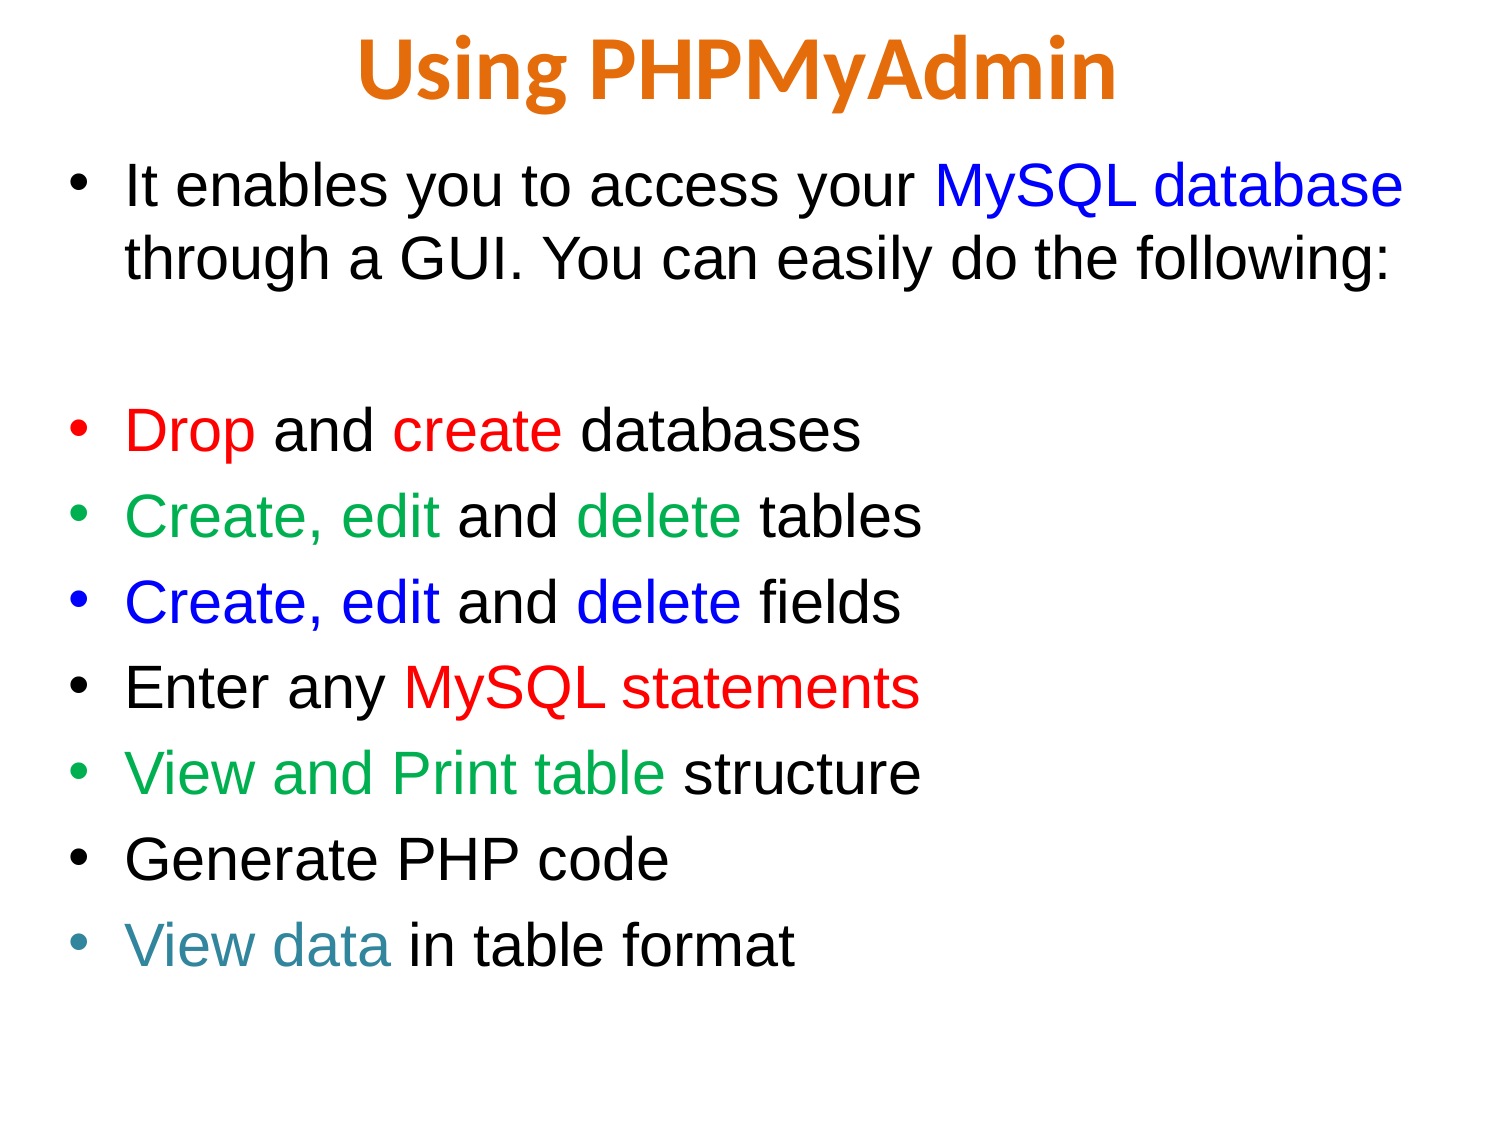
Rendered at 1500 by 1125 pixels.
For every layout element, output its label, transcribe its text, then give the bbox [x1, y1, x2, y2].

title Using PHPMyAdmin [125, 0, 1350, 113]
list It enables you to access your MySQL database through a GUI. You can easily do the following: Drop and create databases Create, edit and delete tables Create, edit and delete fields Enter any MySQL statements View and Print table structure Generate PHP code View data in table format [53, 137, 1466, 1050]
